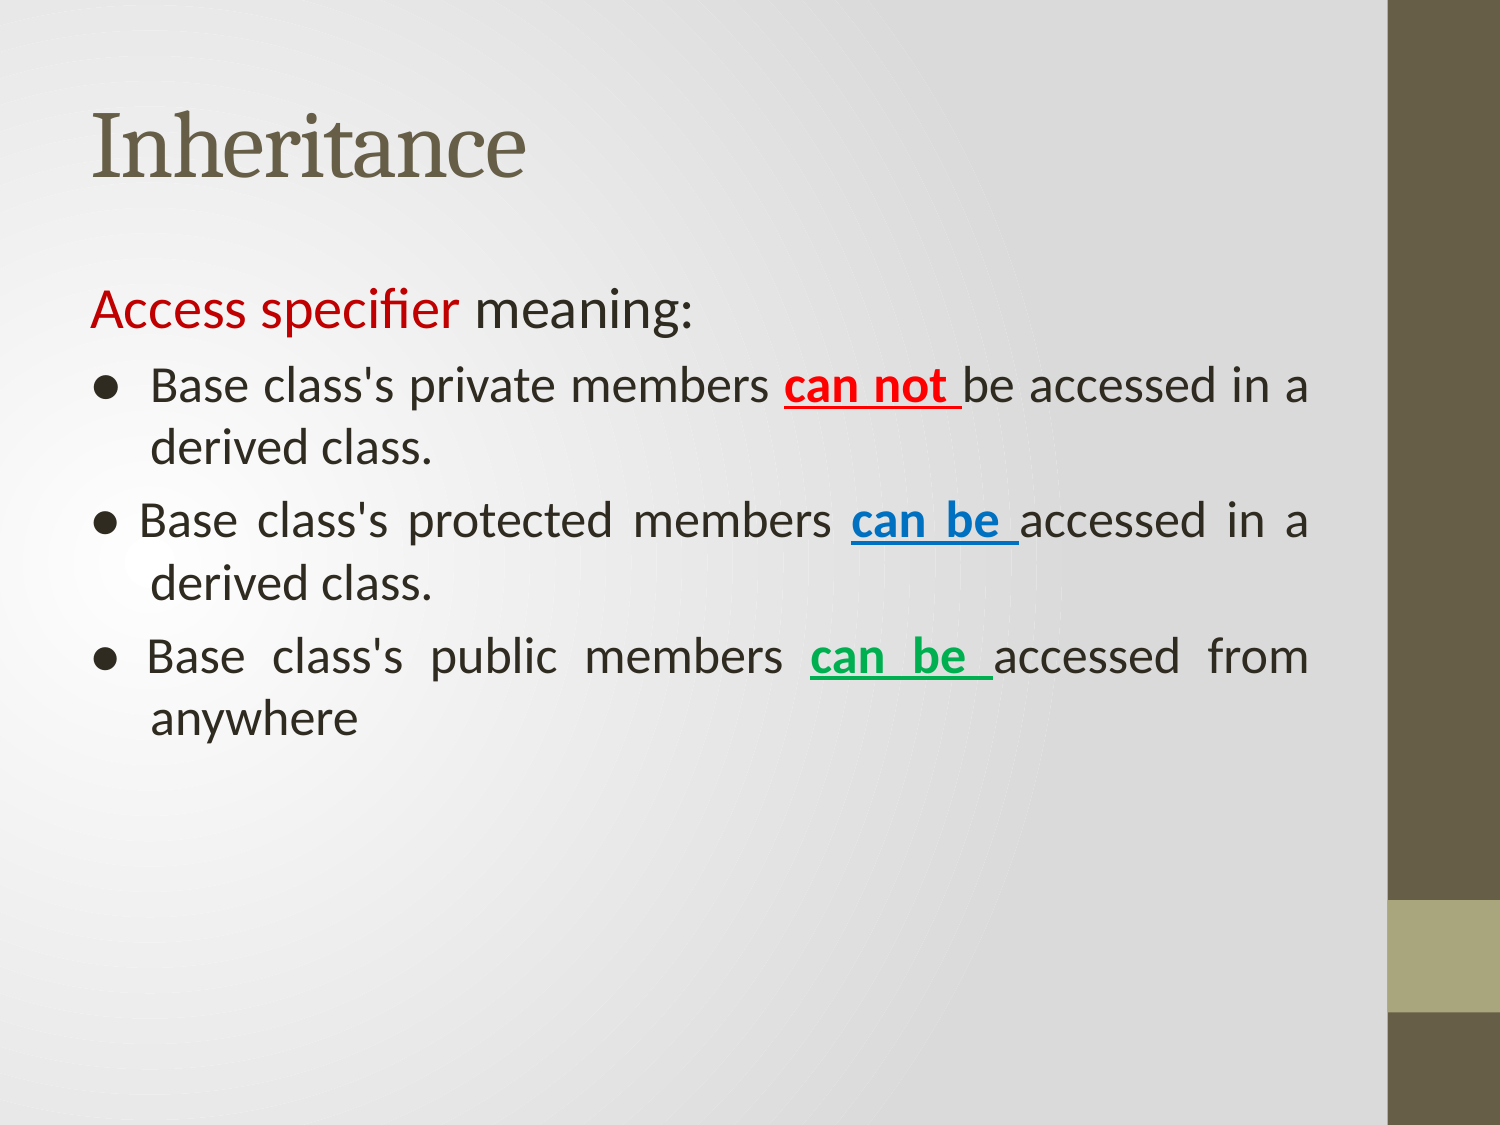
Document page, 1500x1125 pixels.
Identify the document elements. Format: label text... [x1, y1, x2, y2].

list Access specifier meaning: ● Base class's private members can not be accessed in a derived class. ● Base class's protected members can be accessed in a derived class. ● Base class's public members can be accessed from anywhere [75, 262, 1325, 1050]
title Inheritance [75, 45, 1325, 233]
